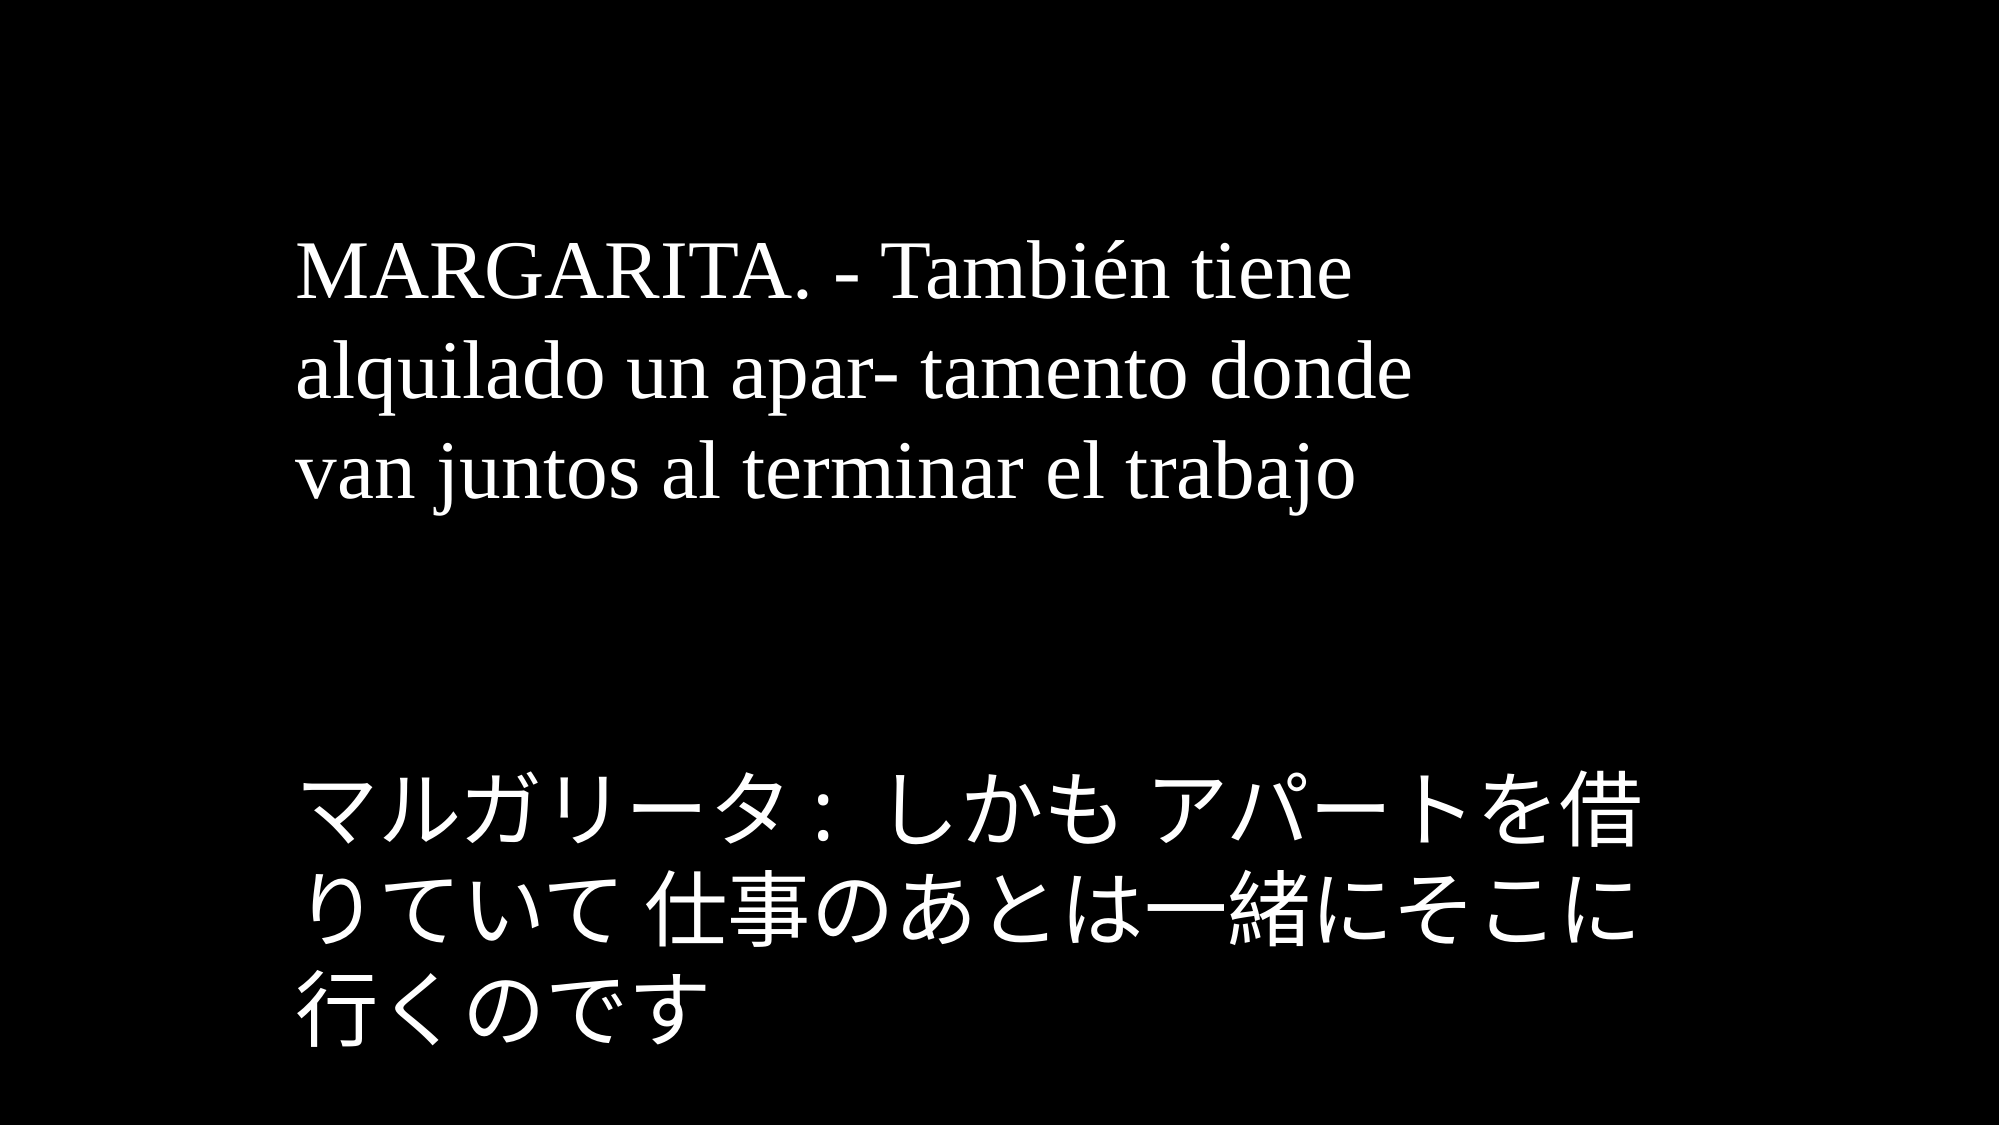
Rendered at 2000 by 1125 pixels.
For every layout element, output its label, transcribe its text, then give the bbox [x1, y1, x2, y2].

text_box MARGARITA. - También tiene alquilado un apar- tamento donde van juntos al terminar el trabajo [280, 208, 1448, 568]
text_box マルガリータ: しかも アパートを借りていて 仕事のあとは一緒にそこに行くのです [280, 750, 1719, 1110]
